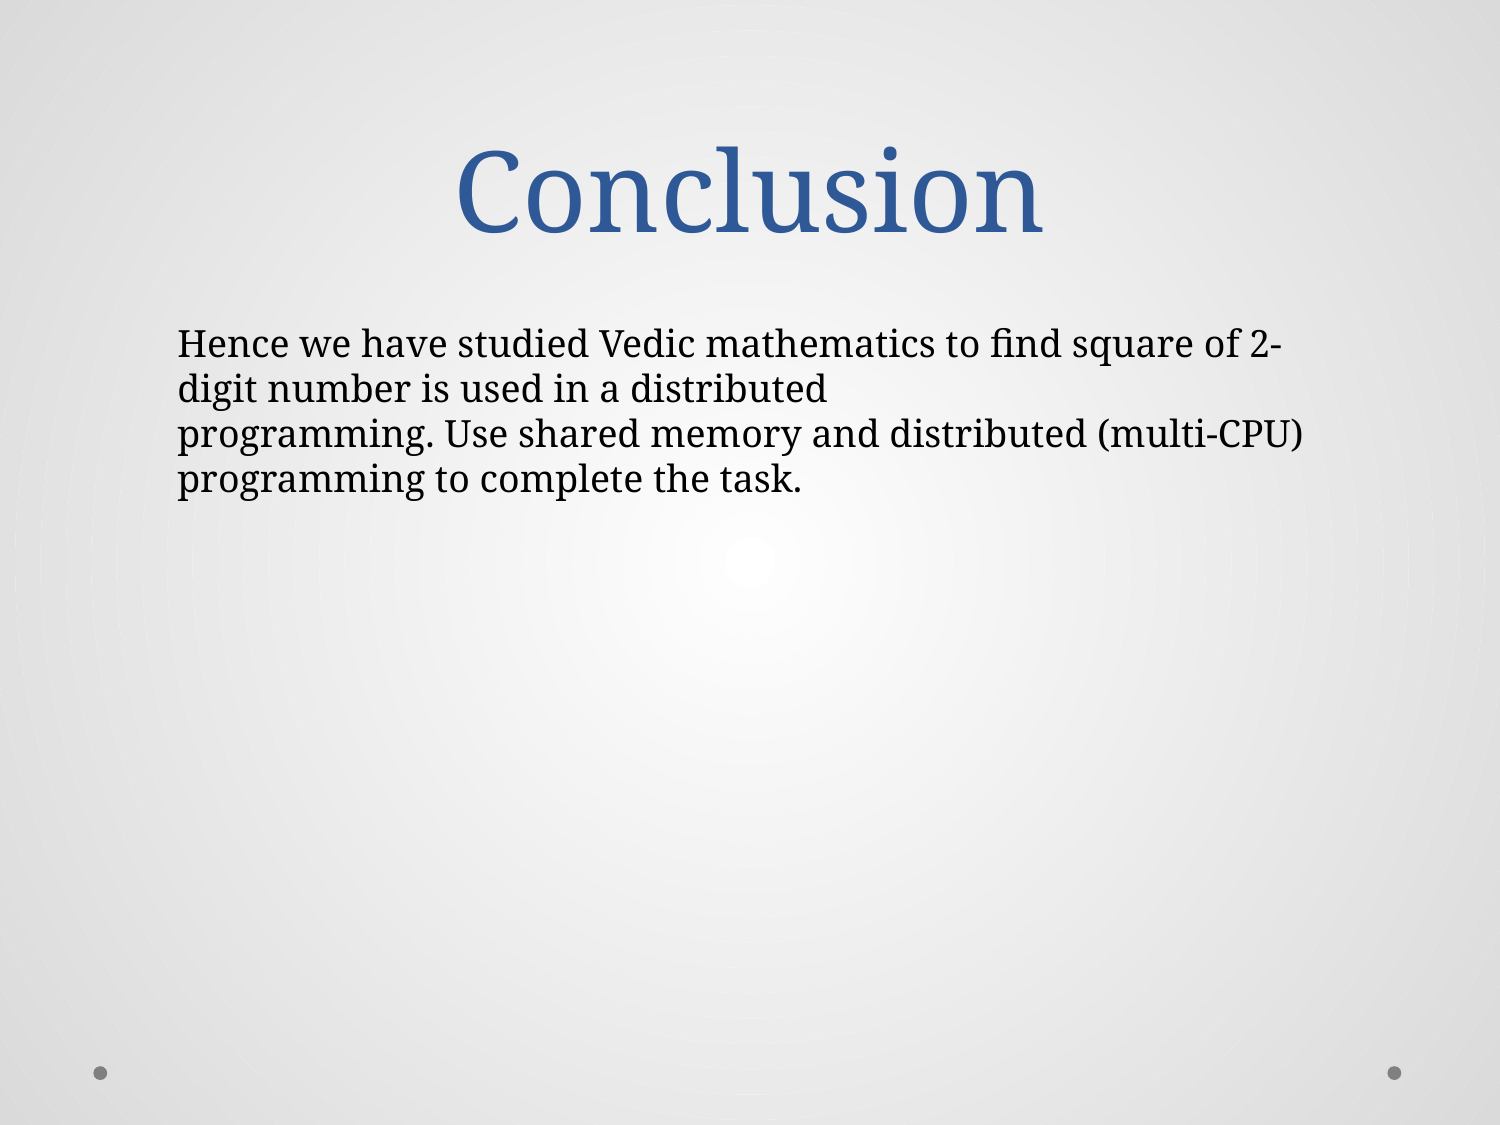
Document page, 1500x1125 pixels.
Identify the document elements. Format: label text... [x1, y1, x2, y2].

title Conclusion [75, 0, 1425, 263]
text_box Hence we have studied Vedic mathematics to find square of 2-digit number is used in a distributed programming. Use shared memory and distributed (multi-CPU) programming to complete the task. [162, 312, 1363, 508]
